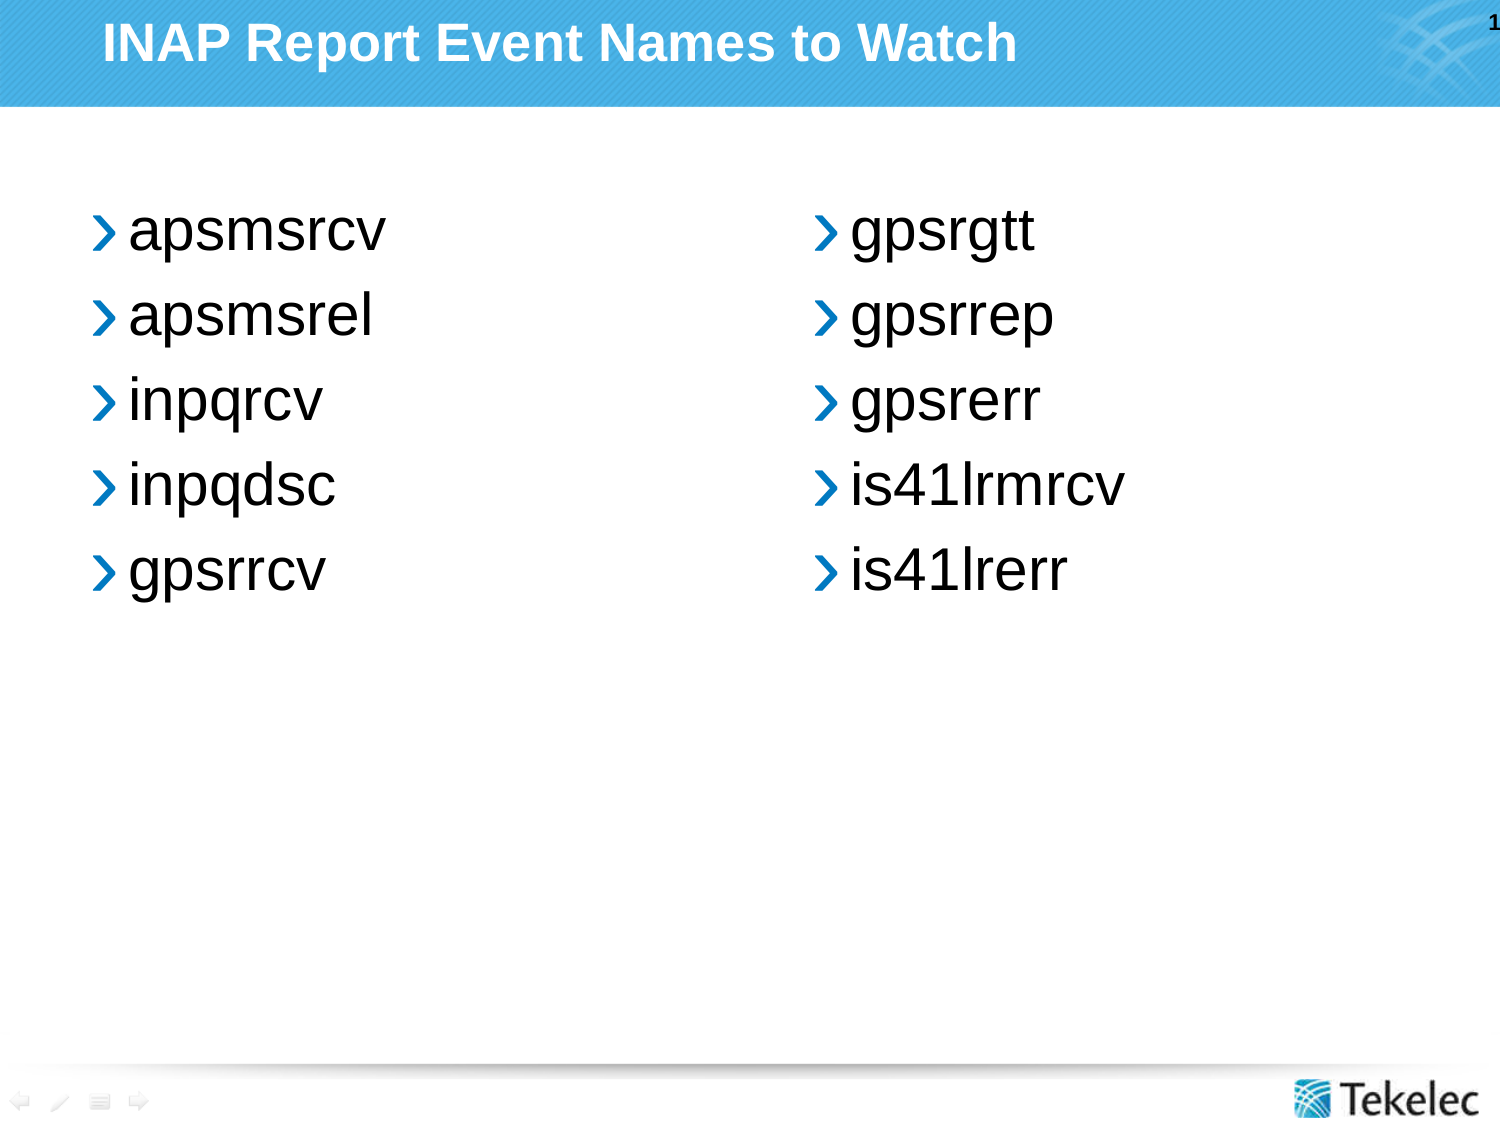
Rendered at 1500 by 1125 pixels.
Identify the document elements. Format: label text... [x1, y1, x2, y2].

picture [0, 0, 1500, 1125]
list apsmsrcv apsmsrel inpqrcv inpqdsc gpsrrcv [75, 182, 738, 971]
list gpsrgtt gpsrrep gpsrerr is41lrmrcv is41lrerr [797, 182, 1479, 1099]
title INAP Report Event Names to Watch [87, 0, 1438, 104]
